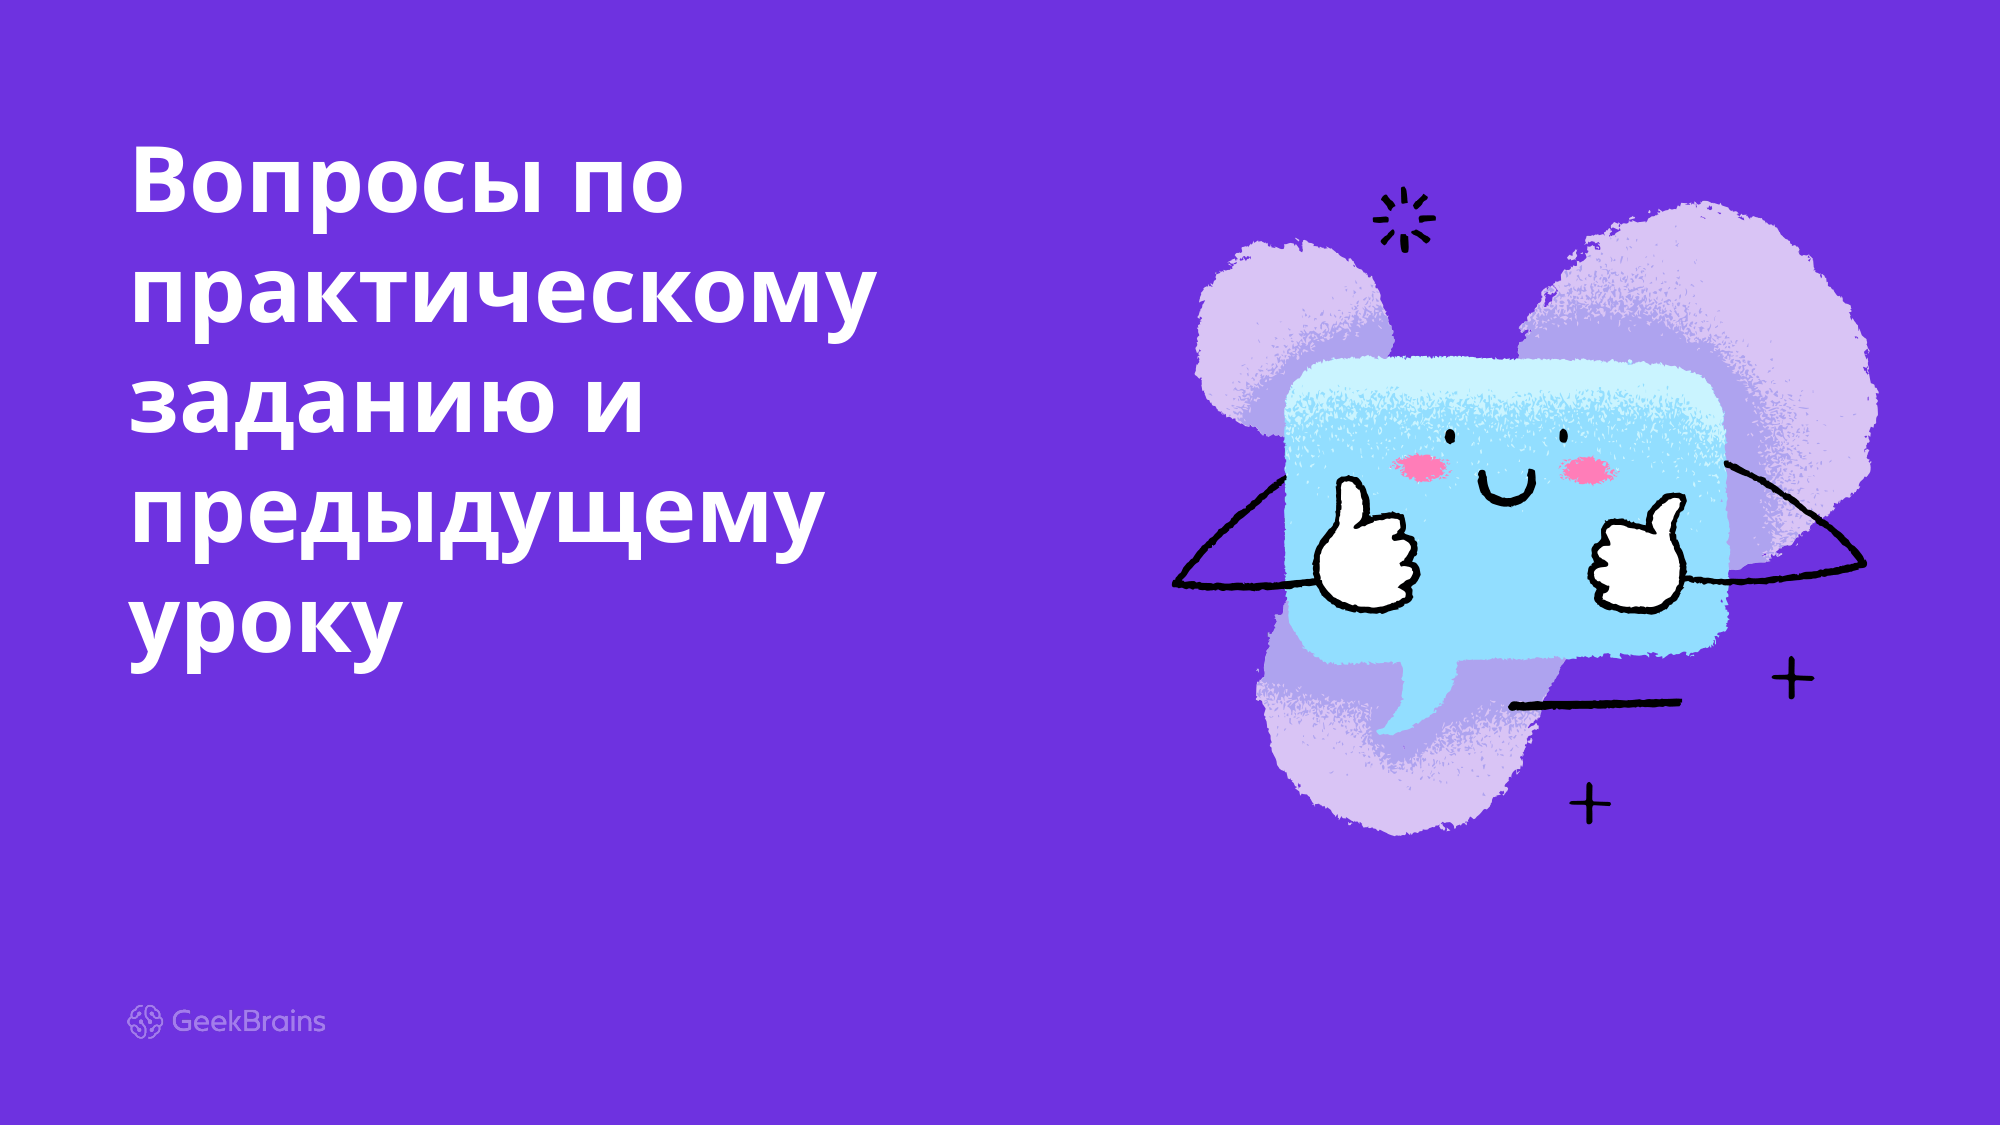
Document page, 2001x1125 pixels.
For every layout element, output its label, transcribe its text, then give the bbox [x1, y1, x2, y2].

title Вопросы по практическому заданию и предыдущему уроку [113, 113, 1140, 1004]
picture [1062, 80, 1988, 942]
